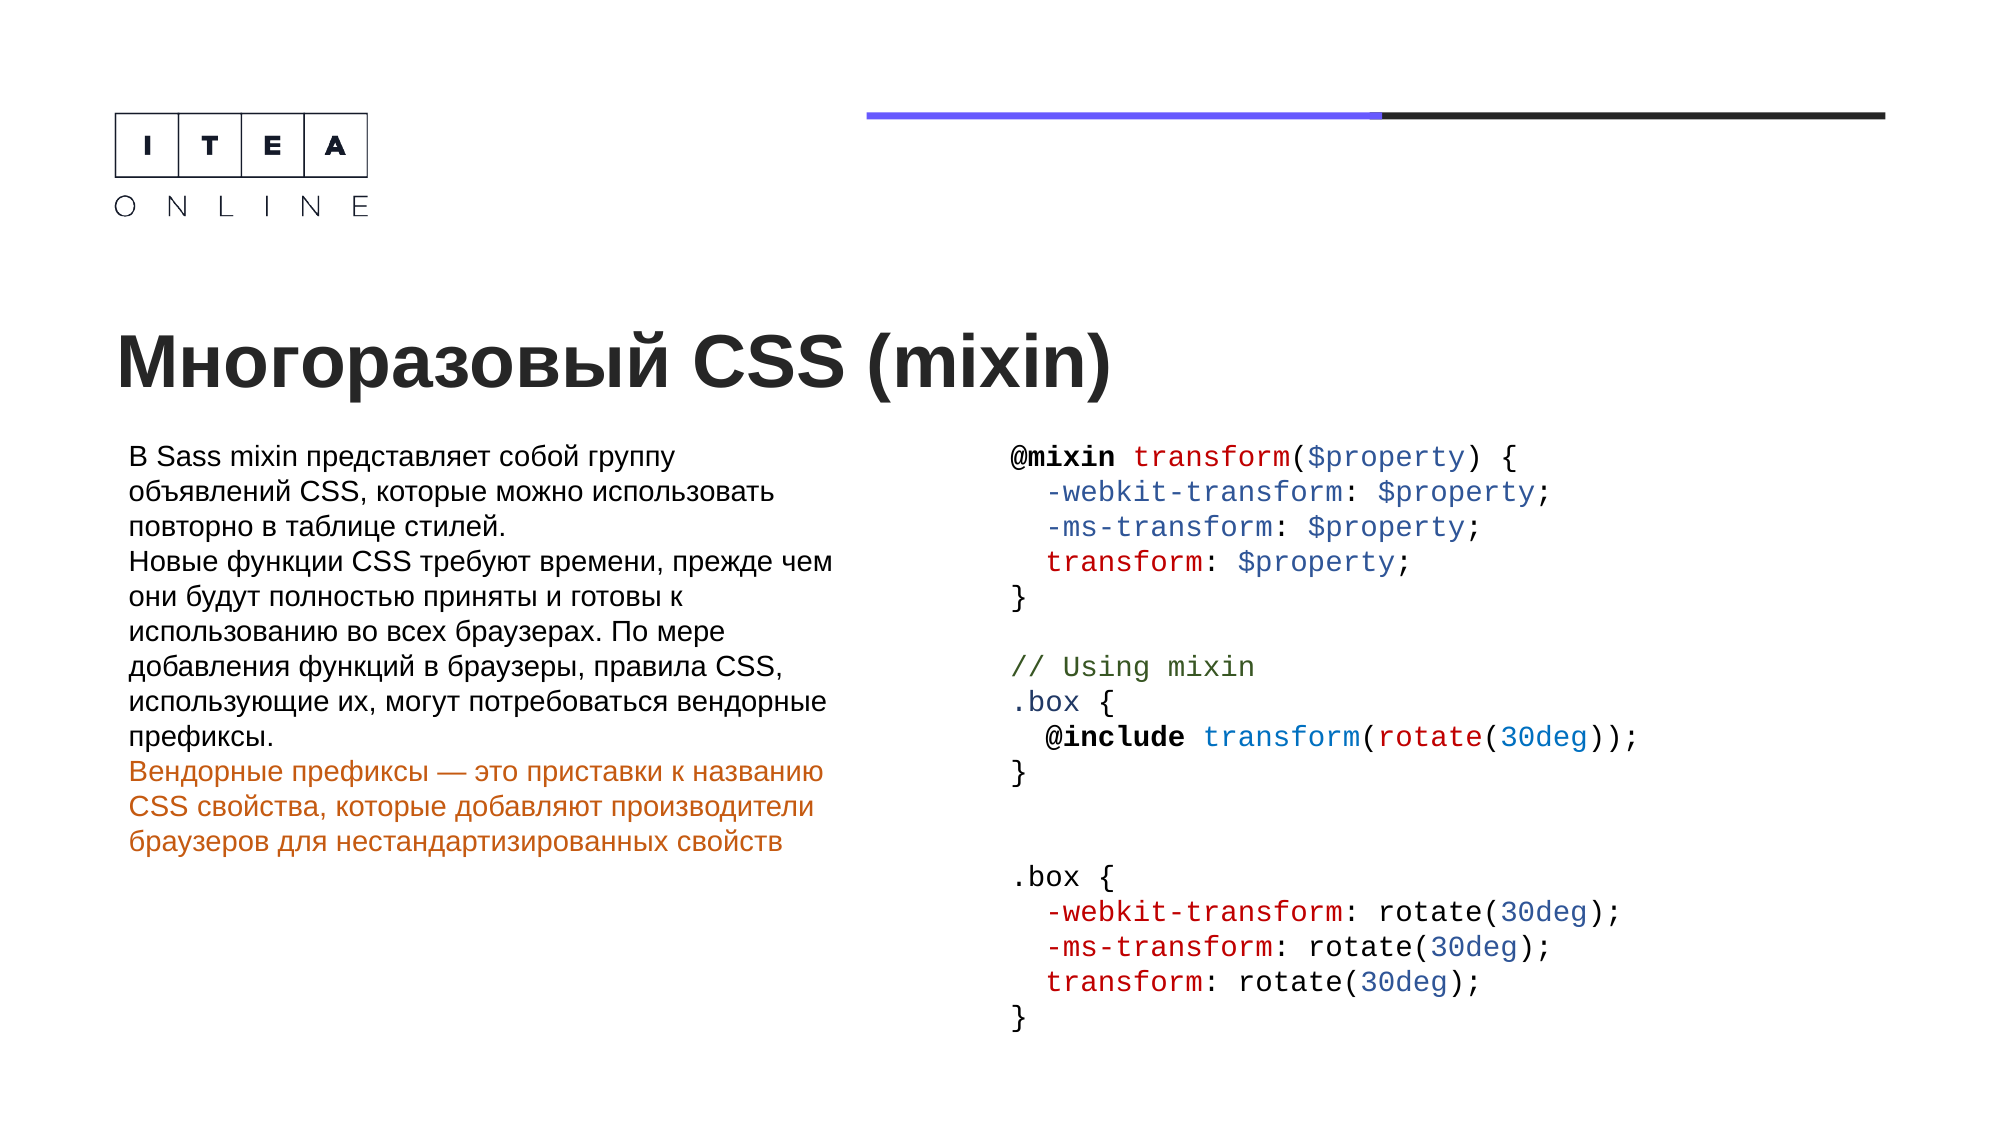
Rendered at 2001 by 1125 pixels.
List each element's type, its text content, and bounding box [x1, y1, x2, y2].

picture [114, 112, 369, 217]
text_box [866, 112, 1383, 120]
text_box [1383, 112, 1886, 120]
text_box В Sass mixin представляет собой группу объявлений CSS, которые можно использовать повторно в таблице стилей. Новые функции CSS требуют времени, прежде чем они будут полностью приняты и готовы к использованию во всех браузерах. По мере добавления функций в браузеры, правила CSS, использующие их, могут потребоваться вендорные префиксы. Вендорные префиксы — это приставки к названию CSS свойства, которые добавляют производители браузеров для нестандартизированных свойств [114, 430, 856, 865]
title Многоразовый CSS (mixin) [101, 309, 1886, 416]
text_box @mixin transform($property) { -webkit-transform: $property; -ms-transform: $property; transform: $property; } // Using mixin .box { @include transform(rotate(30deg)); } .box { -webkit-transform: rotate(30deg); -ms-transform: rotate(30deg); transform: rotate(30deg); } [995, 430, 1673, 1040]
